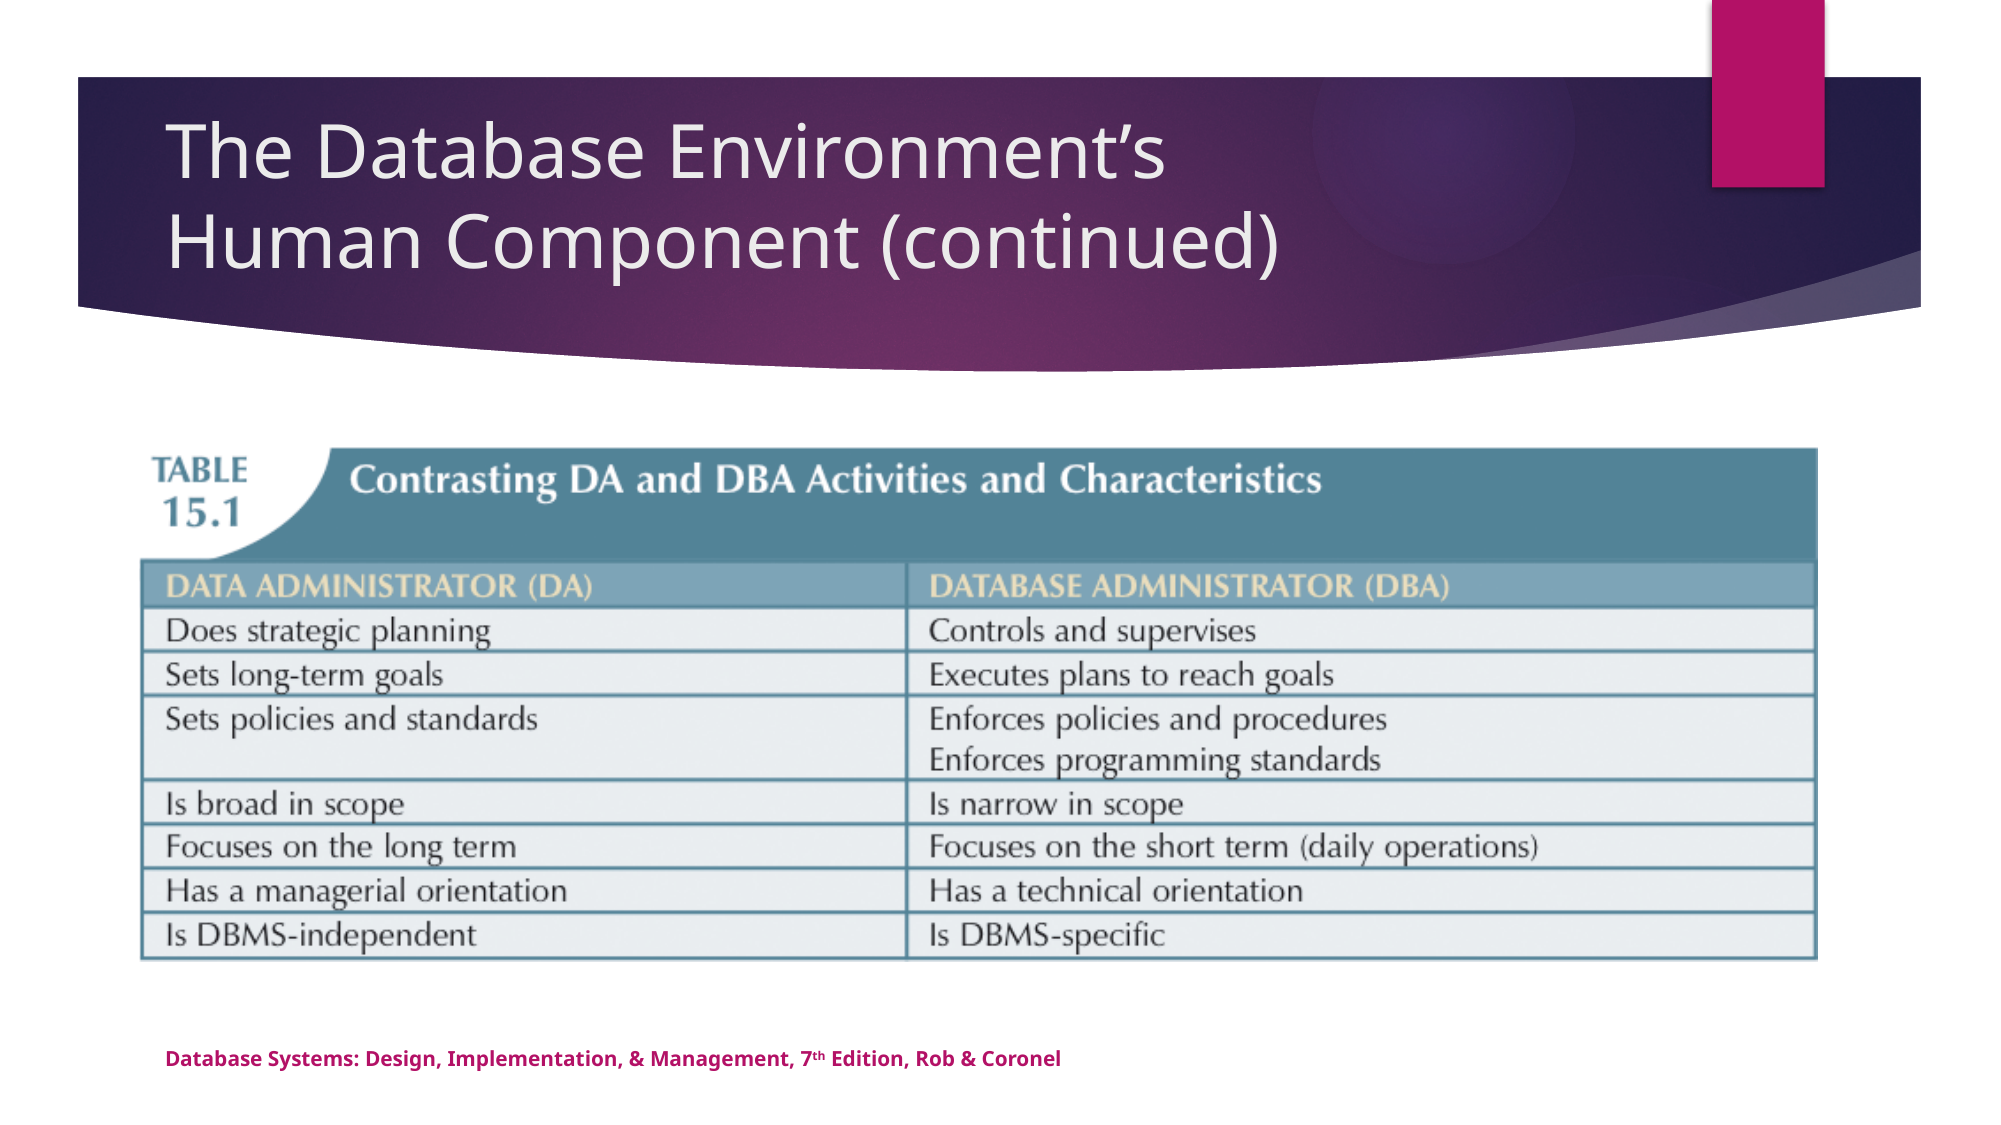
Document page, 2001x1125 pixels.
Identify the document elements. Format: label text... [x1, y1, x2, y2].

footer Database Systems: Design, Implementation, & Management, 7th Edition, Rob & Coronel [150, 1037, 1634, 1080]
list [139, 447, 1818, 963]
title The Database Environment’s Human Component (continued) [150, 99, 1850, 288]
